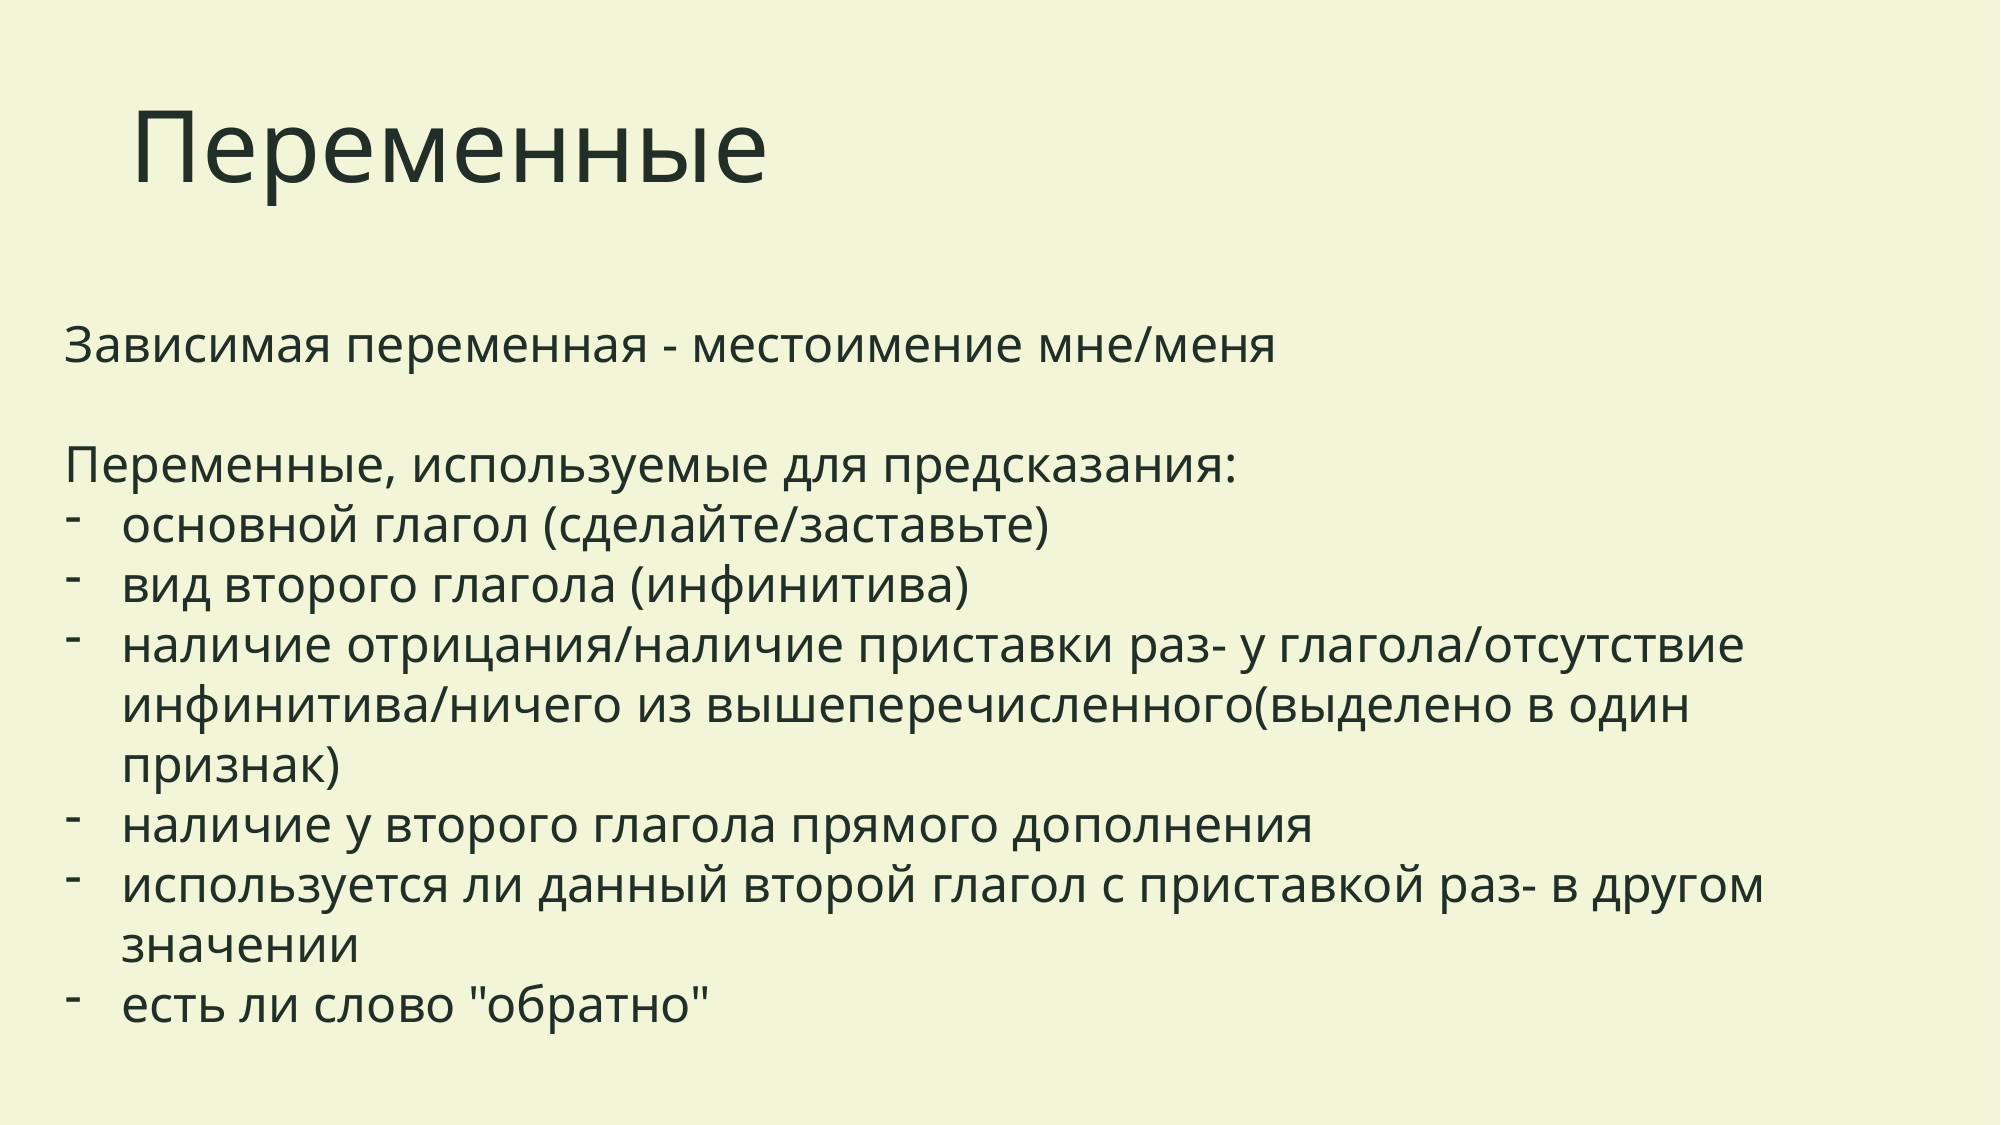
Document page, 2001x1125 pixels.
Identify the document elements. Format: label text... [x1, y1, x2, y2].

title Переменные [114, 37, 1868, 263]
text_box Зависимая переменная - местоимение мне/меня Переменные, используемые для предсказания: основной глагол (сделайте/заставьте) вид второго глагола (инфинитива) наличие отрицания/наличие приставки раз- у глагола/отсутствие инфинитива/ничего из вышеперечисленного(выделено в один признак) наличие у второго глагола прямого дополнения используется ли данный второй глагол с приставкой раз- в другом значении есть ли слово "обратно" [50, 304, 1933, 1040]
